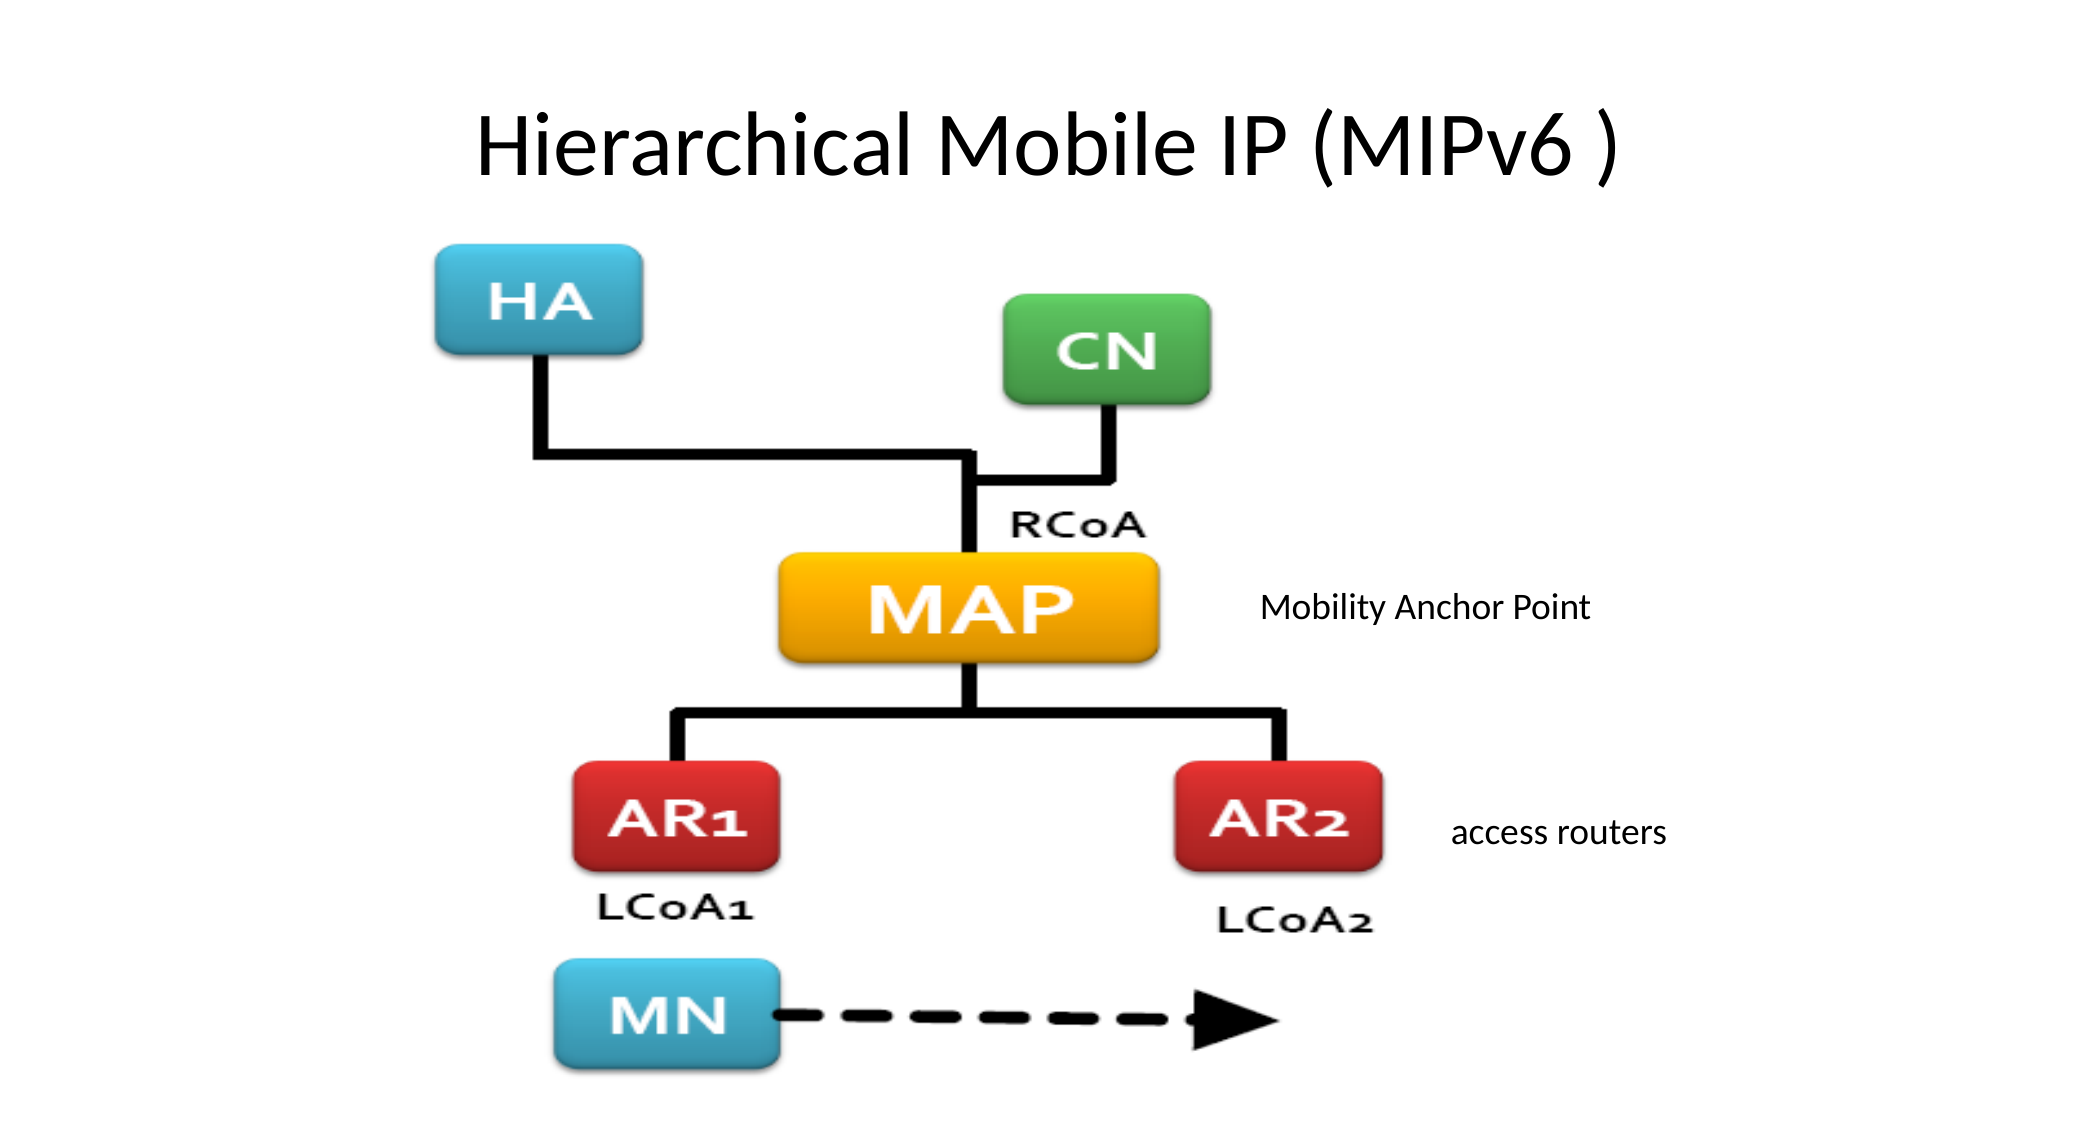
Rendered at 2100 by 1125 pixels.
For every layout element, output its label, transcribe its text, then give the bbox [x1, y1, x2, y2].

text_box access routers [1457, 799, 1691, 860]
title Hierarchical Mobile IP (MIPv6 ) [105, 45, 1995, 233]
picture [419, 237, 1453, 1086]
text_box Mobility Anchor Point [1457, 574, 1615, 635]
